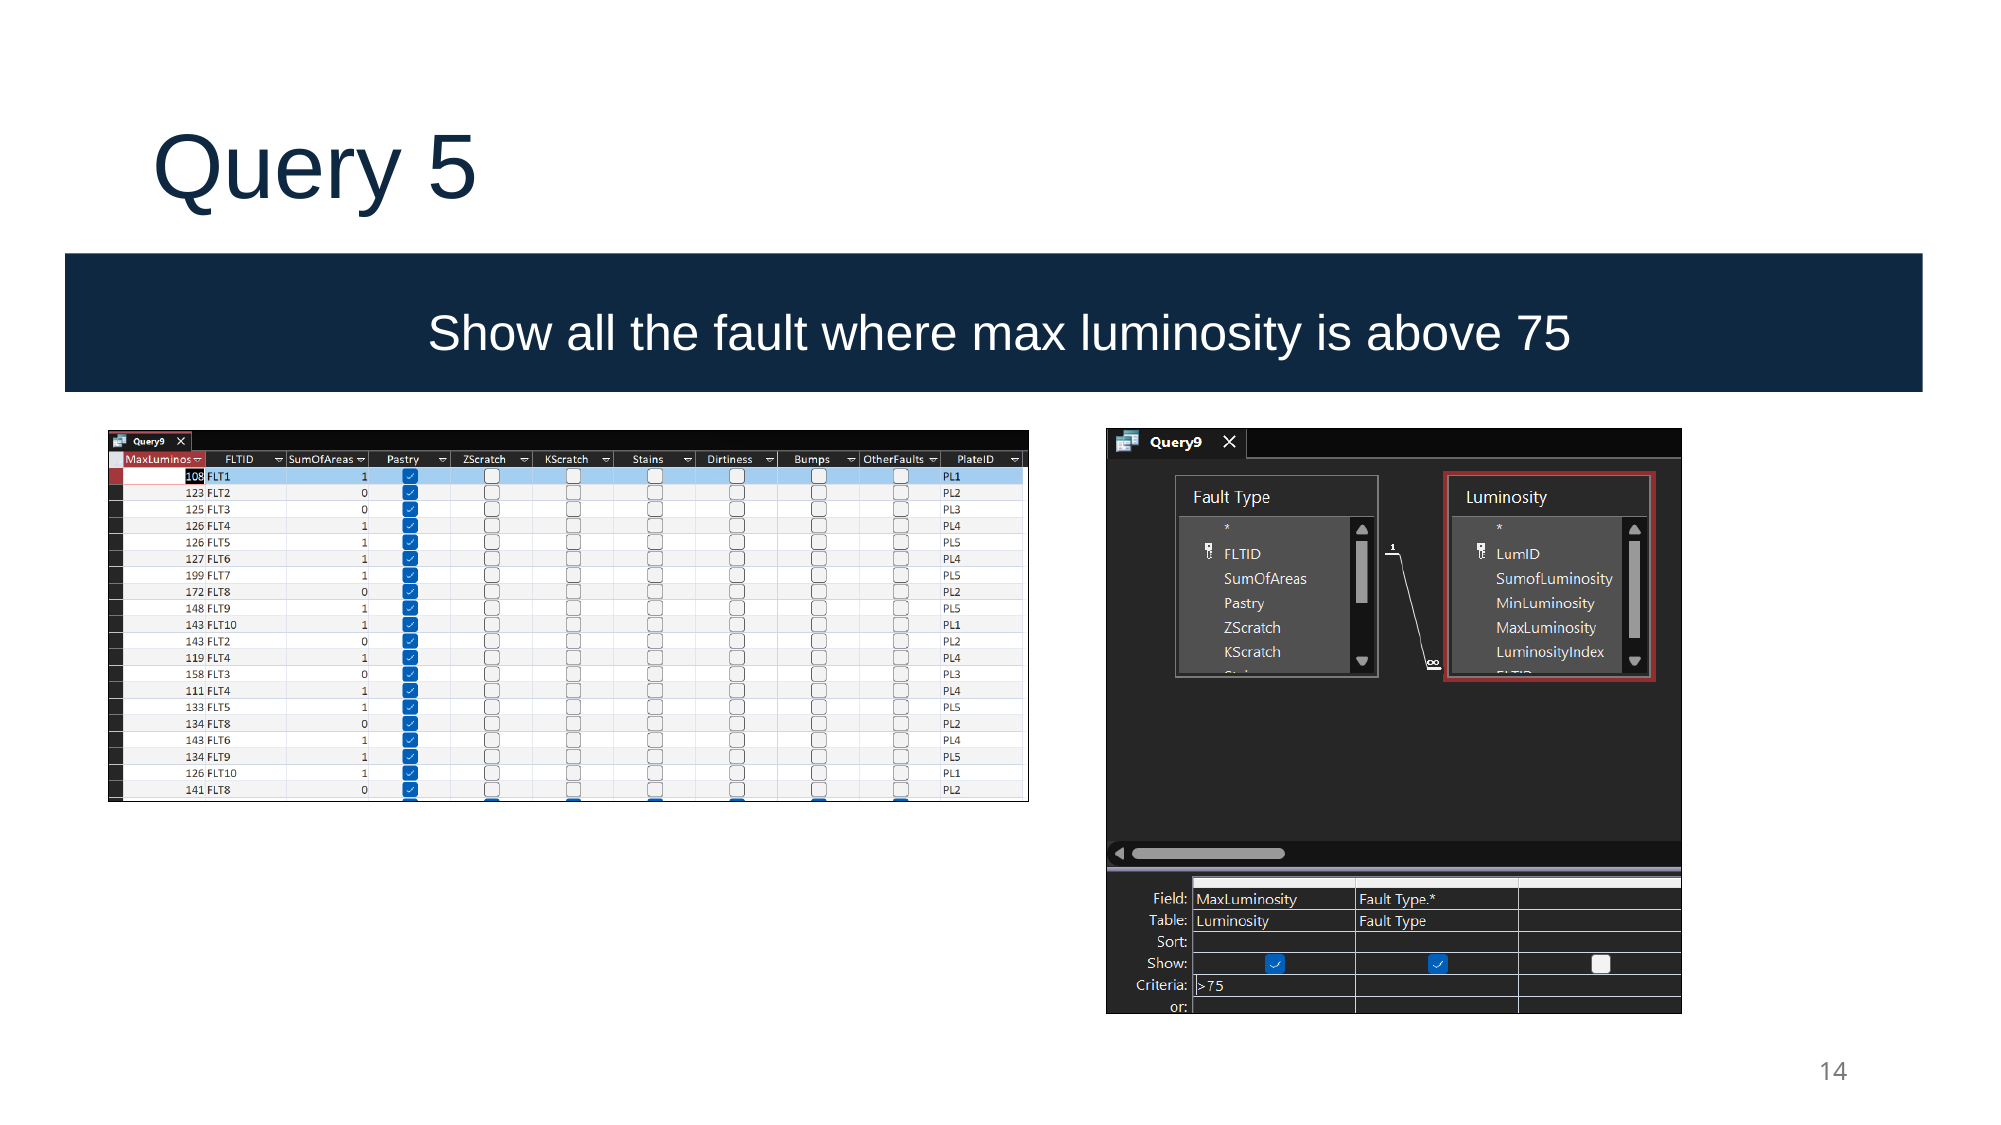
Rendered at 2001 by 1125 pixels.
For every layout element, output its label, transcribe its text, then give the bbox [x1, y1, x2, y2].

list Show all the fault where max luminosity is above 75 [137, 299, 1863, 1014]
picture [1105, 427, 1682, 1014]
text_box [64, 252, 1924, 394]
slide_number 14 [1412, 1042, 1863, 1103]
title Query 5 [137, 59, 1863, 278]
picture [107, 429, 1029, 803]
